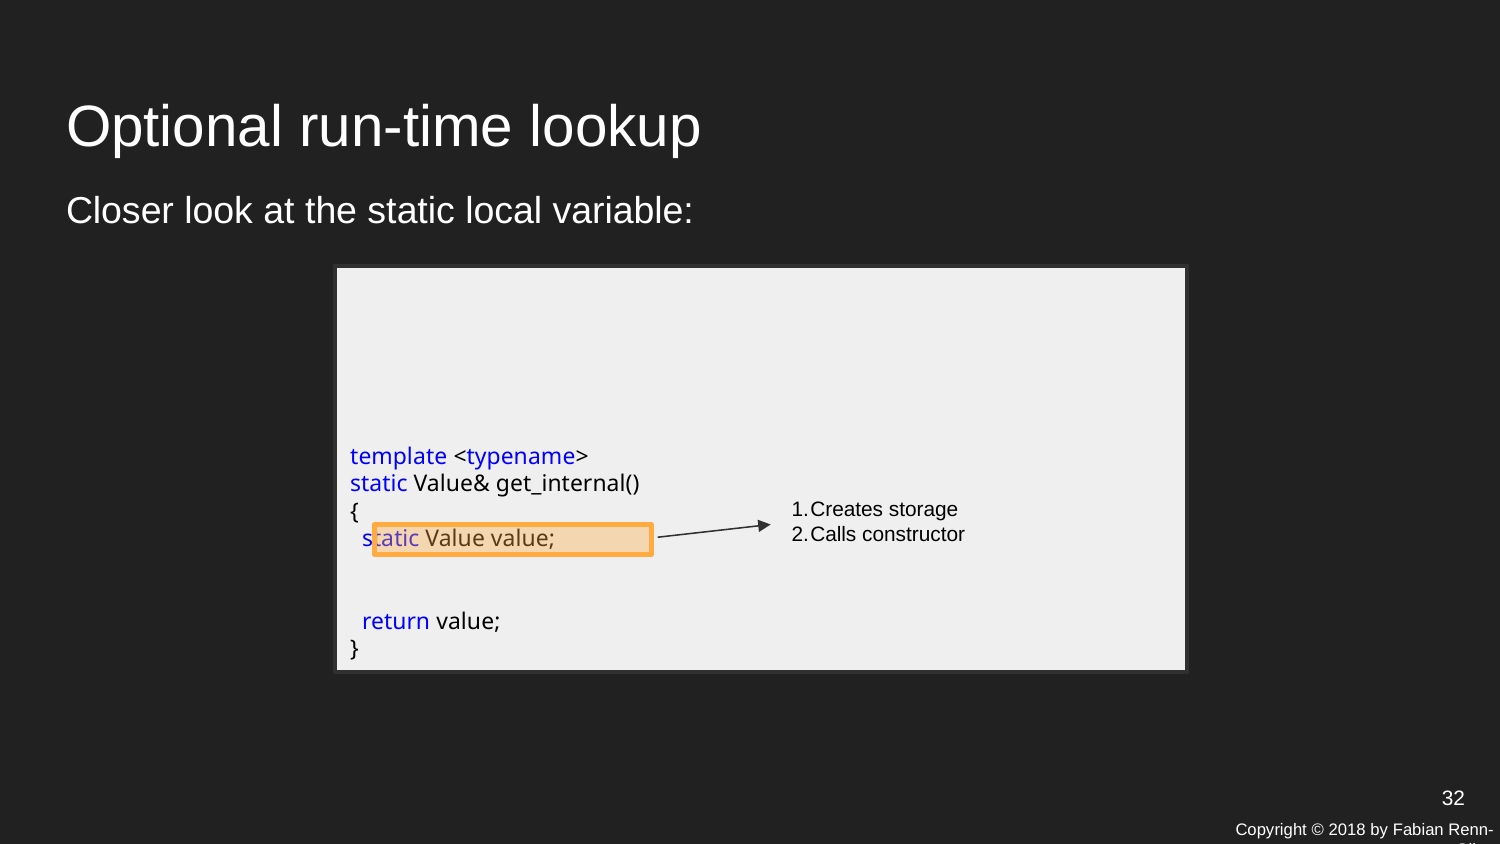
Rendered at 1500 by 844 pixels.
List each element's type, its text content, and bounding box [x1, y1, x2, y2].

text_box template <typename> static Value& get_internal() { static Value value; return value; } [335, 265, 1188, 672]
title Optional run-time lookup [51, 72, 1449, 164]
list Closer look at the static local variable: [51, 164, 1449, 238]
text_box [657, 524, 771, 538]
slide_number 32 [1389, 764, 1480, 830]
text_box Creates storage Calls constructor [749, 473, 1027, 568]
text_box [374, 524, 652, 555]
